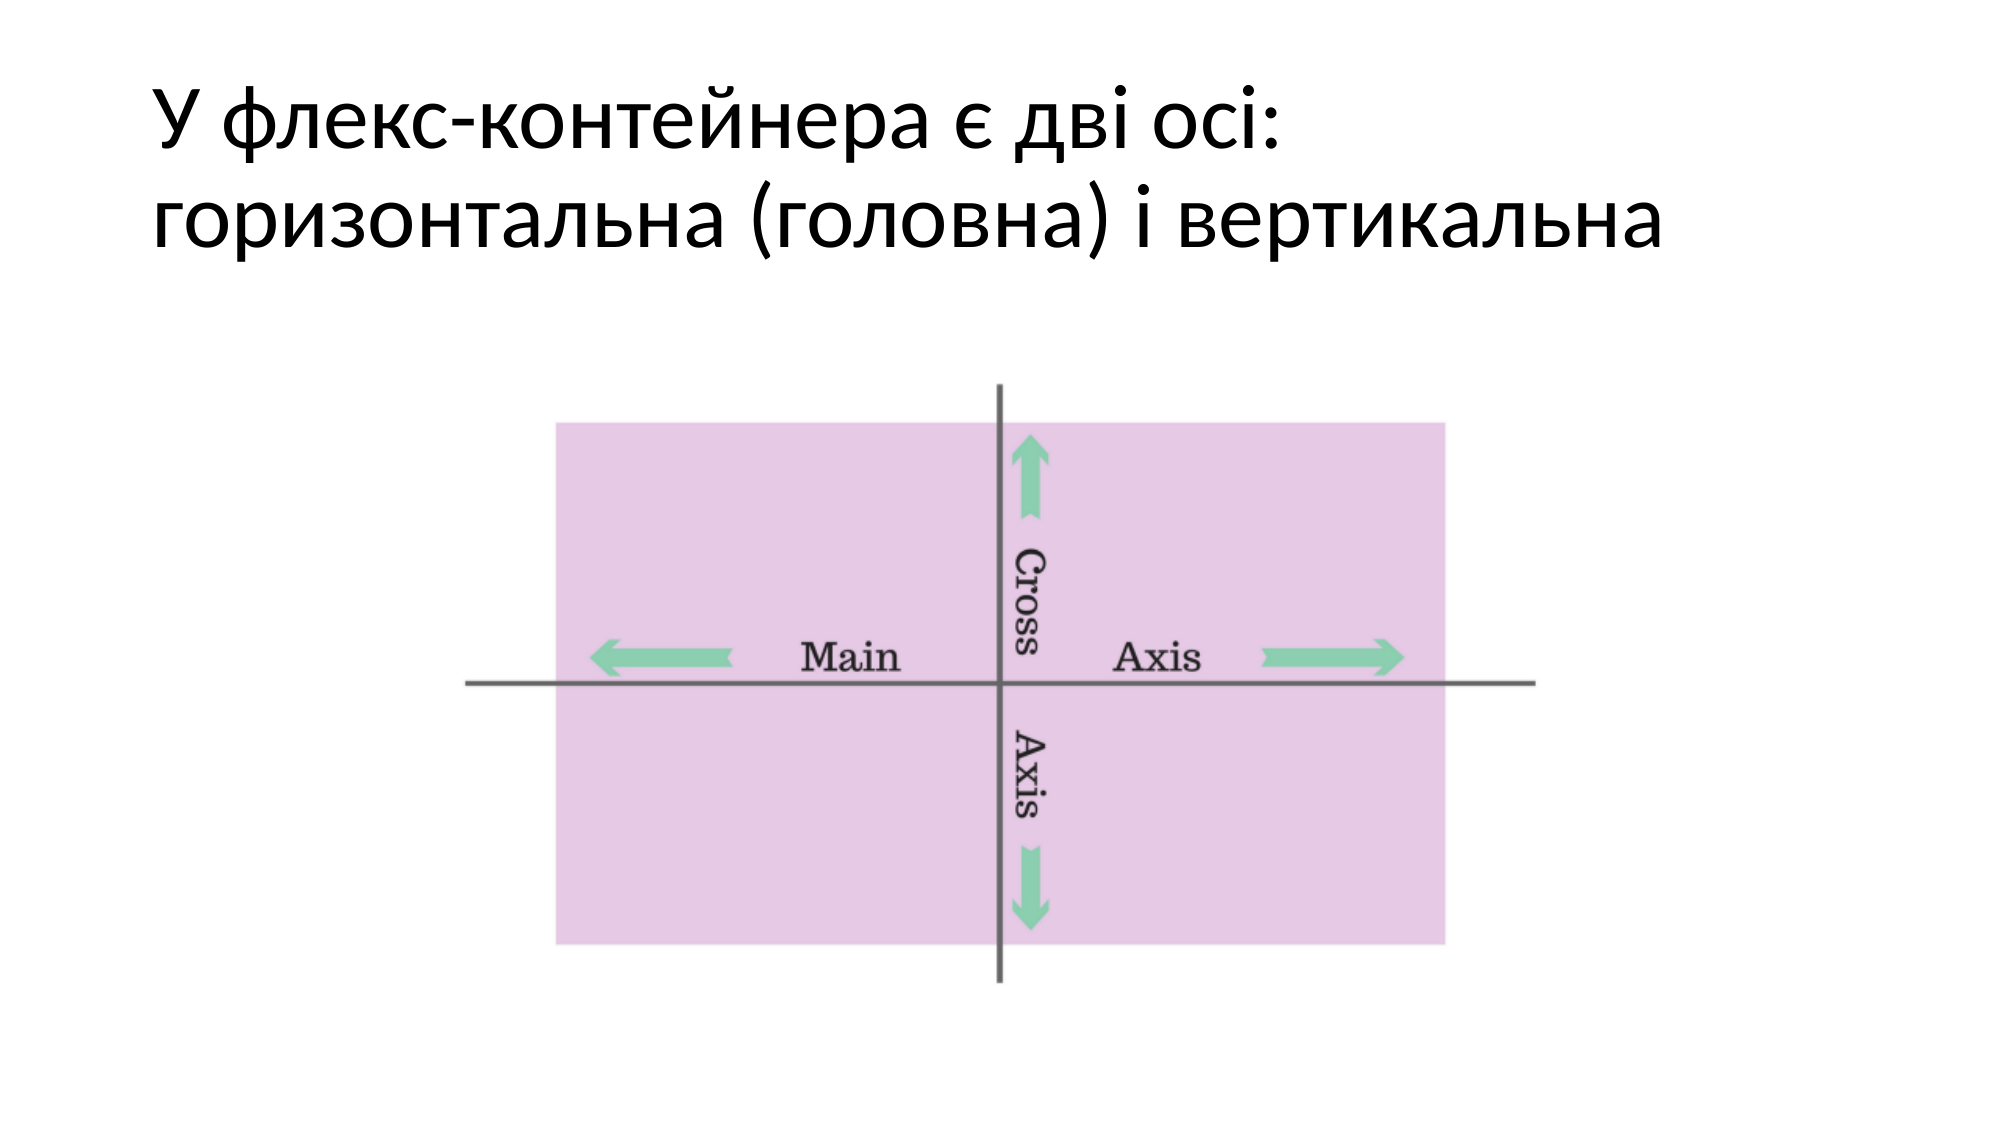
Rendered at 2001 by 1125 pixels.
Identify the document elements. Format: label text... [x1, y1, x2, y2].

title У флекс-контейнера є дві осі: горизонтальна (головна) і вертикальна [137, 59, 1863, 278]
picture [374, 330, 1626, 1035]
